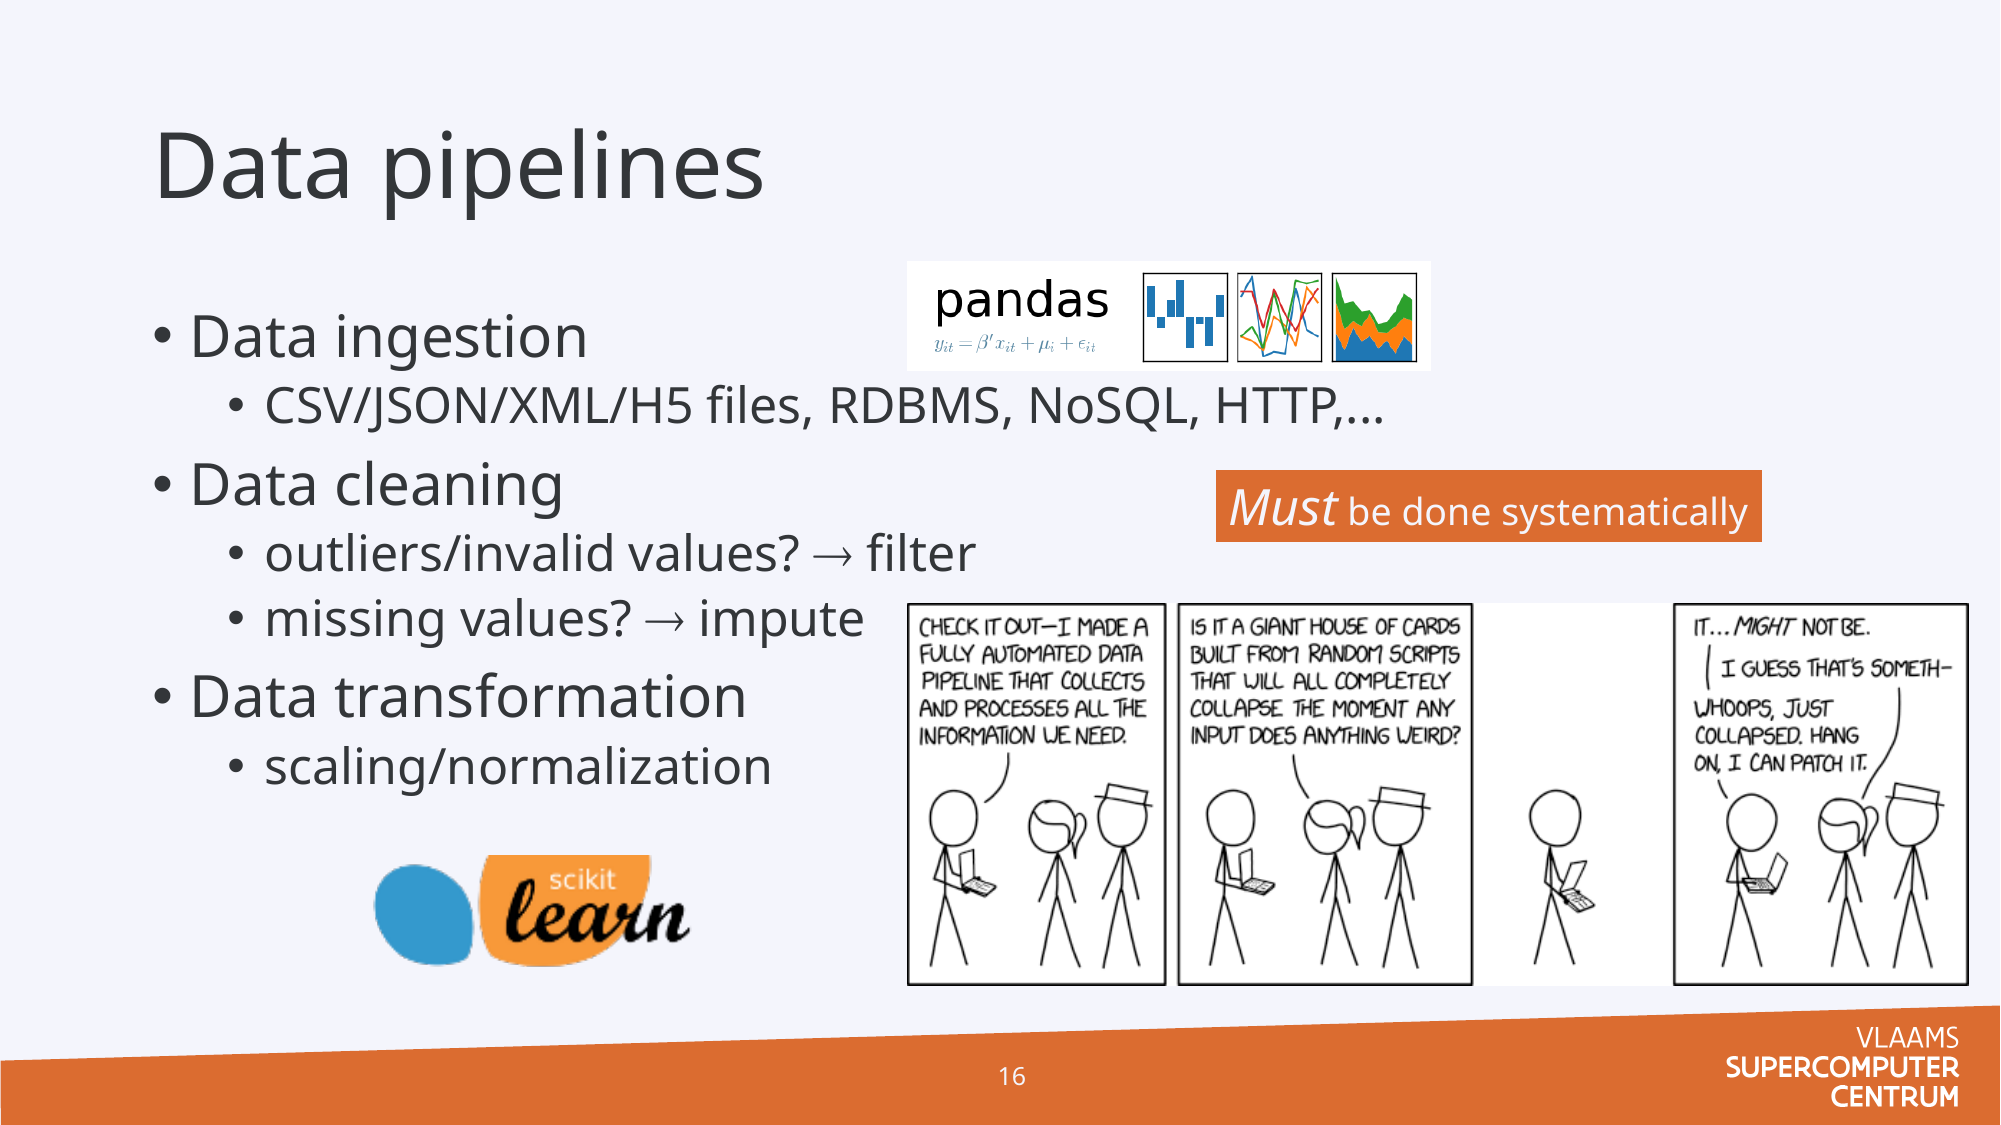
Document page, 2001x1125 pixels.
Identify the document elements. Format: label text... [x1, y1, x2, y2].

picture [907, 261, 1431, 371]
picture [1725, 1021, 1960, 1117]
slide_number 16 [958, 1047, 1042, 1108]
picture [372, 855, 694, 973]
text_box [907, 468, 1969, 986]
title Data pipelines [137, 59, 1863, 278]
list Data ingestion CSV/JSON/XML/H5 files, RDBMS, NoSQL, HTTP,... Data cleaning outliers/invalid values?  filter missing values?  impute Data transformation scaling/normalization [137, 299, 1863, 1014]
